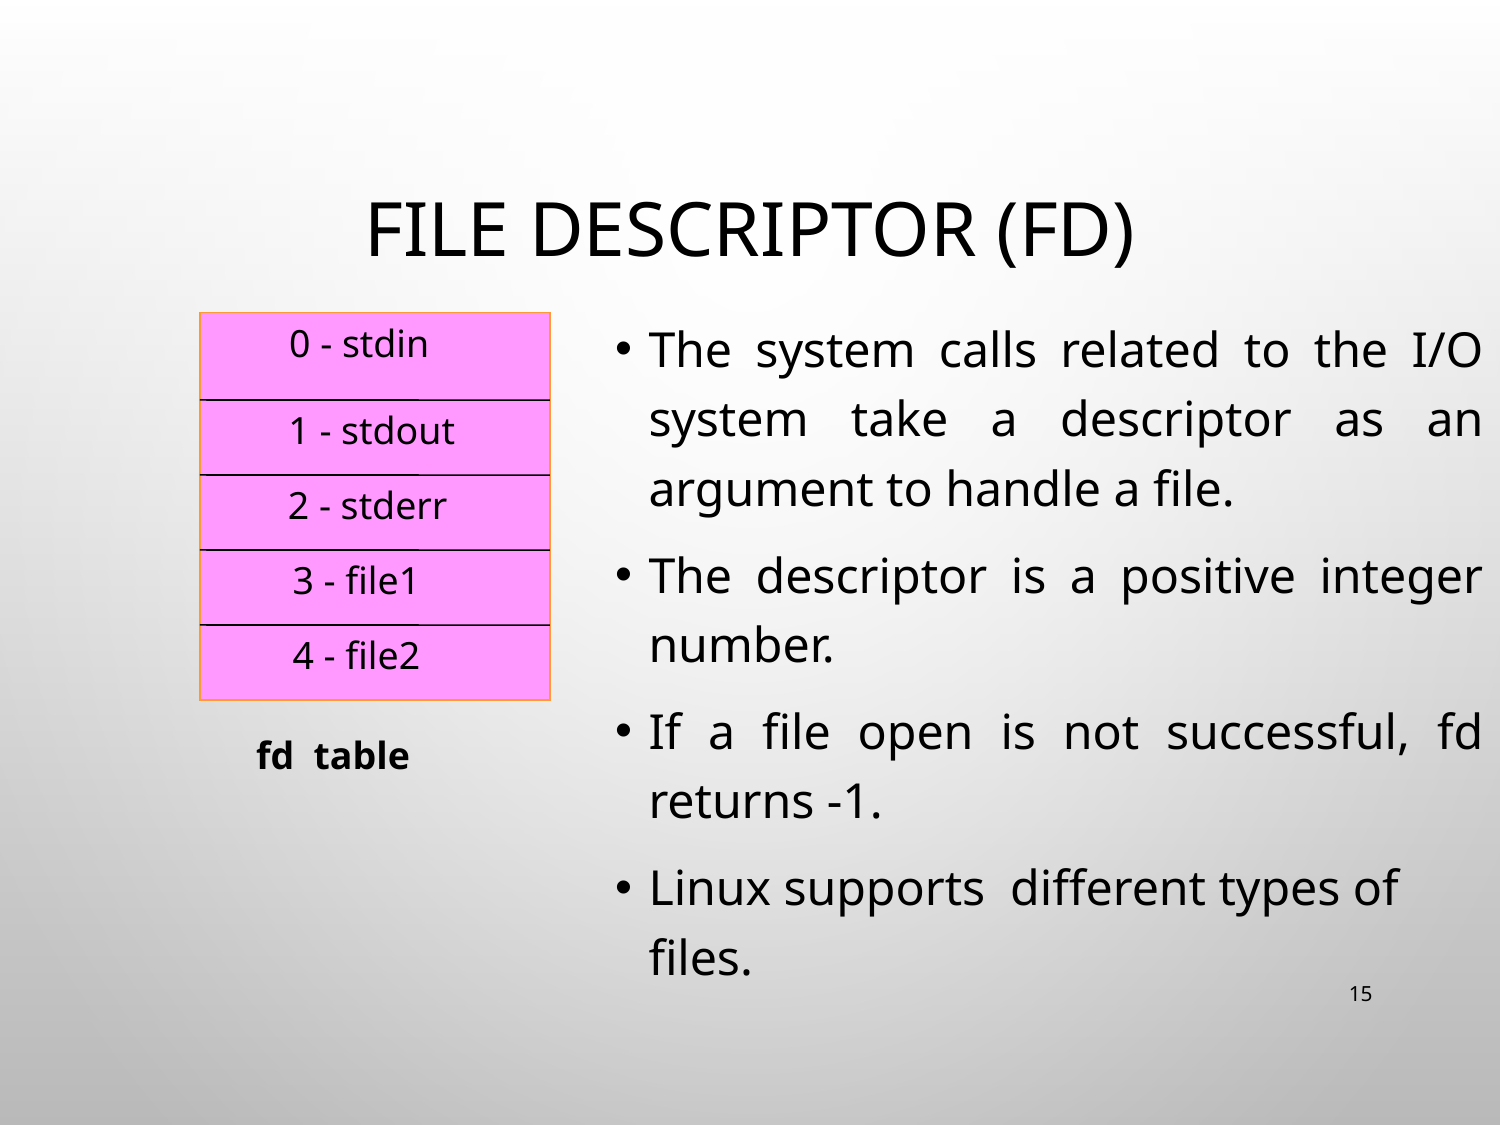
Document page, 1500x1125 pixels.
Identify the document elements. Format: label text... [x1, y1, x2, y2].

text_box [200, 312, 550, 400]
text_box [200, 625, 550, 700]
text_box 4 - file2 [277, 624, 436, 685]
text_box [200, 475, 550, 550]
text_box fd table [104, 724, 426, 785]
text_box 2 - stderr [273, 474, 463, 535]
text_box [200, 400, 550, 475]
slide_number 15 [1293, 965, 1388, 1025]
picture [0, 0, 1500, 1125]
text_box [200, 550, 550, 625]
text_box 3 - file1 [277, 549, 436, 610]
text_box 1 - stdout [273, 399, 471, 460]
title File Descriptor (fd) [112, 101, 1388, 364]
text_box 0 - stdin [274, 312, 445, 373]
list The system calls related to the I/O system take a descriptor as an argument to handle a file. The descriptor is a positive integer number. If a file open is not successful, fd returns -1. Linux supports different types of files. [600, 299, 1500, 1000]
